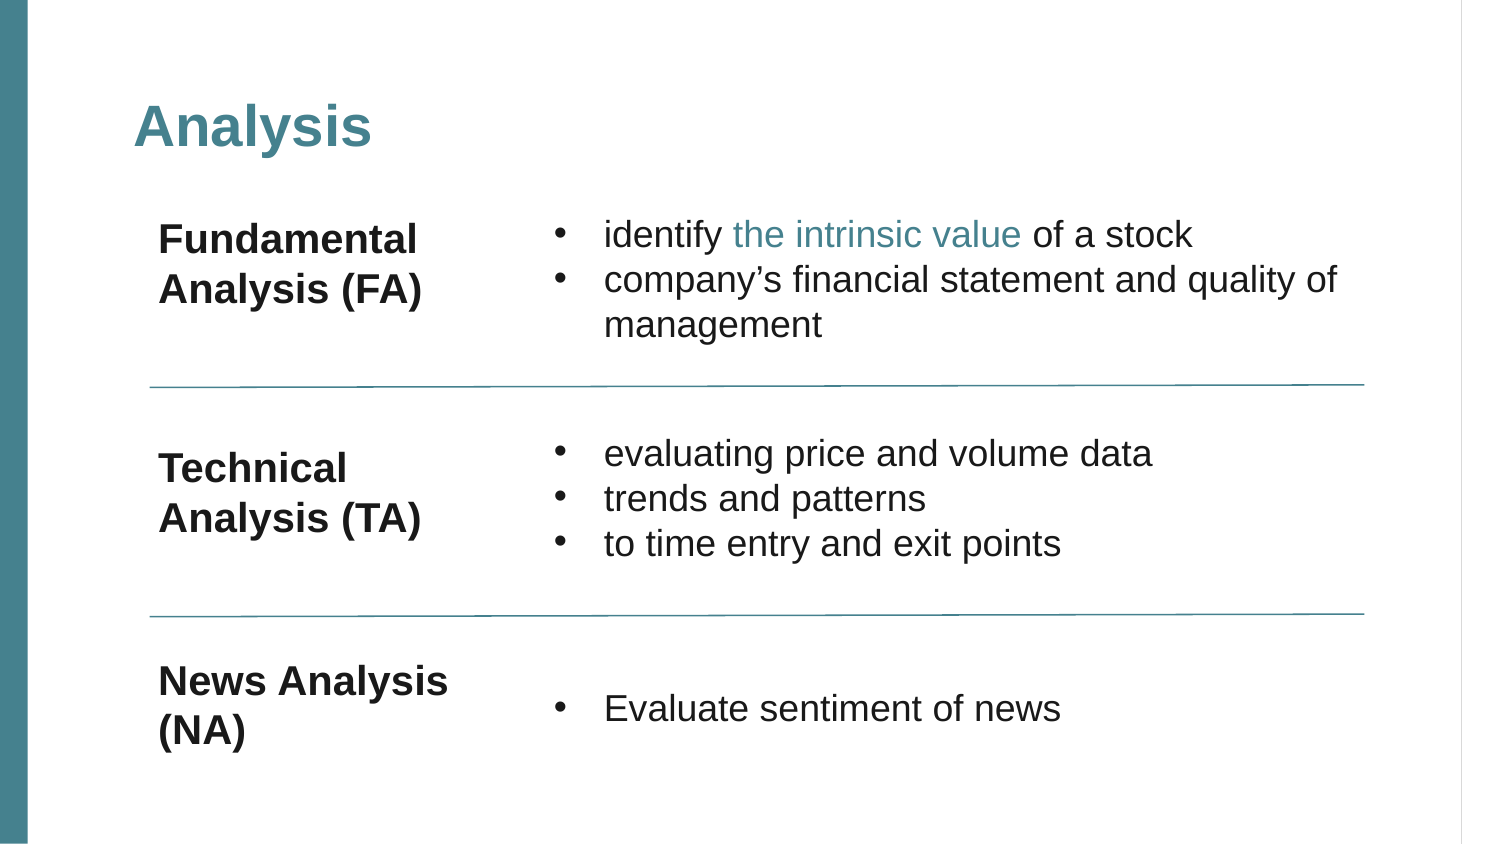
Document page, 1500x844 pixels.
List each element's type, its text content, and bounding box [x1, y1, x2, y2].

subtitle News Analysis (NA) [118, 635, 534, 769]
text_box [149, 613, 1365, 617]
text_box Evaluate sentiment of news [514, 669, 1472, 735]
title Analysis [118, 72, 1382, 167]
subtitle Fundamental Analysis (FA) [118, 194, 534, 328]
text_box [149, 384, 1365, 388]
subtitle evaluating price and volume data trends and patterns to time entry and exit points [514, 413, 1472, 577]
subtitle Technical Analysis (TA) [118, 423, 534, 557]
subtitle identify the intrinsic value of a stock company’s financial statement and quality of management [514, 194, 1451, 397]
